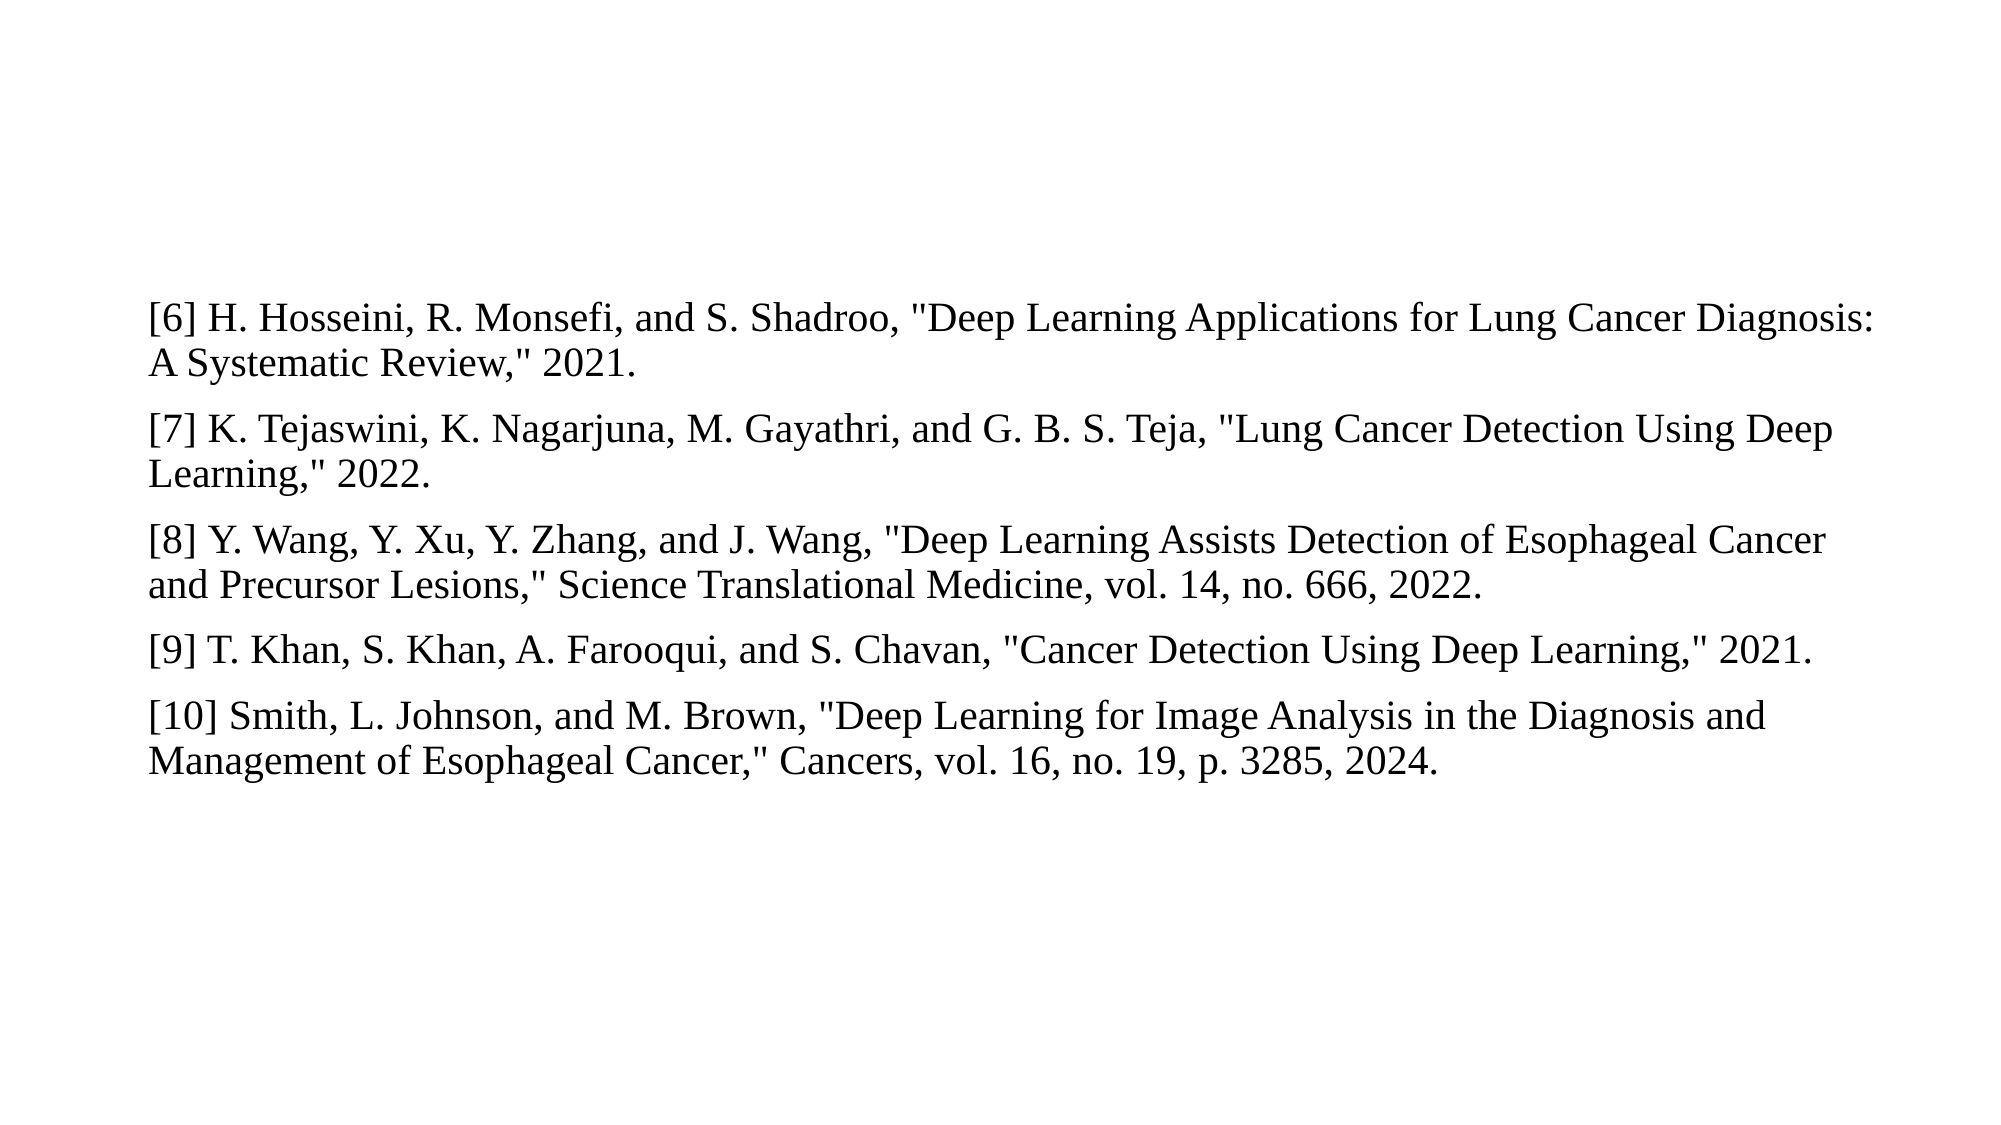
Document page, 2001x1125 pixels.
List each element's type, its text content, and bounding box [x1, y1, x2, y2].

subtitle [6] H. Hosseini, R. Monsefi, and S. Shadroo, "Deep Learning Applications for Lung Cancer Diagnosis: A Systematic Review," 2021. [7] K. Tejaswini, K. Nagarjuna, M. Gayathri, and G. B. S. Teja, "Lung Cancer Detection Using Deep Learning," 2022. [8] Y. Wang, Y. Xu, Y. Zhang, and J. Wang, "Deep Learning Assists Detection of Esophageal Cancer and Precursor Lesions," Science Translational Medicine, vol. 14, no. 666, 2022. [9] T. Khan, S. Khan, A. Farooqui, and S. Chavan, "Cancer Detection Using Deep Learning," 2021. [10] Smith, L. Johnson, and M. Brown, "Deep Learning for Image Analysis in the Diagnosis and Management of Esophageal Cancer," Cancers, vol. 16, no. 19, p. 3285, 2024. [133, 287, 1893, 1027]
